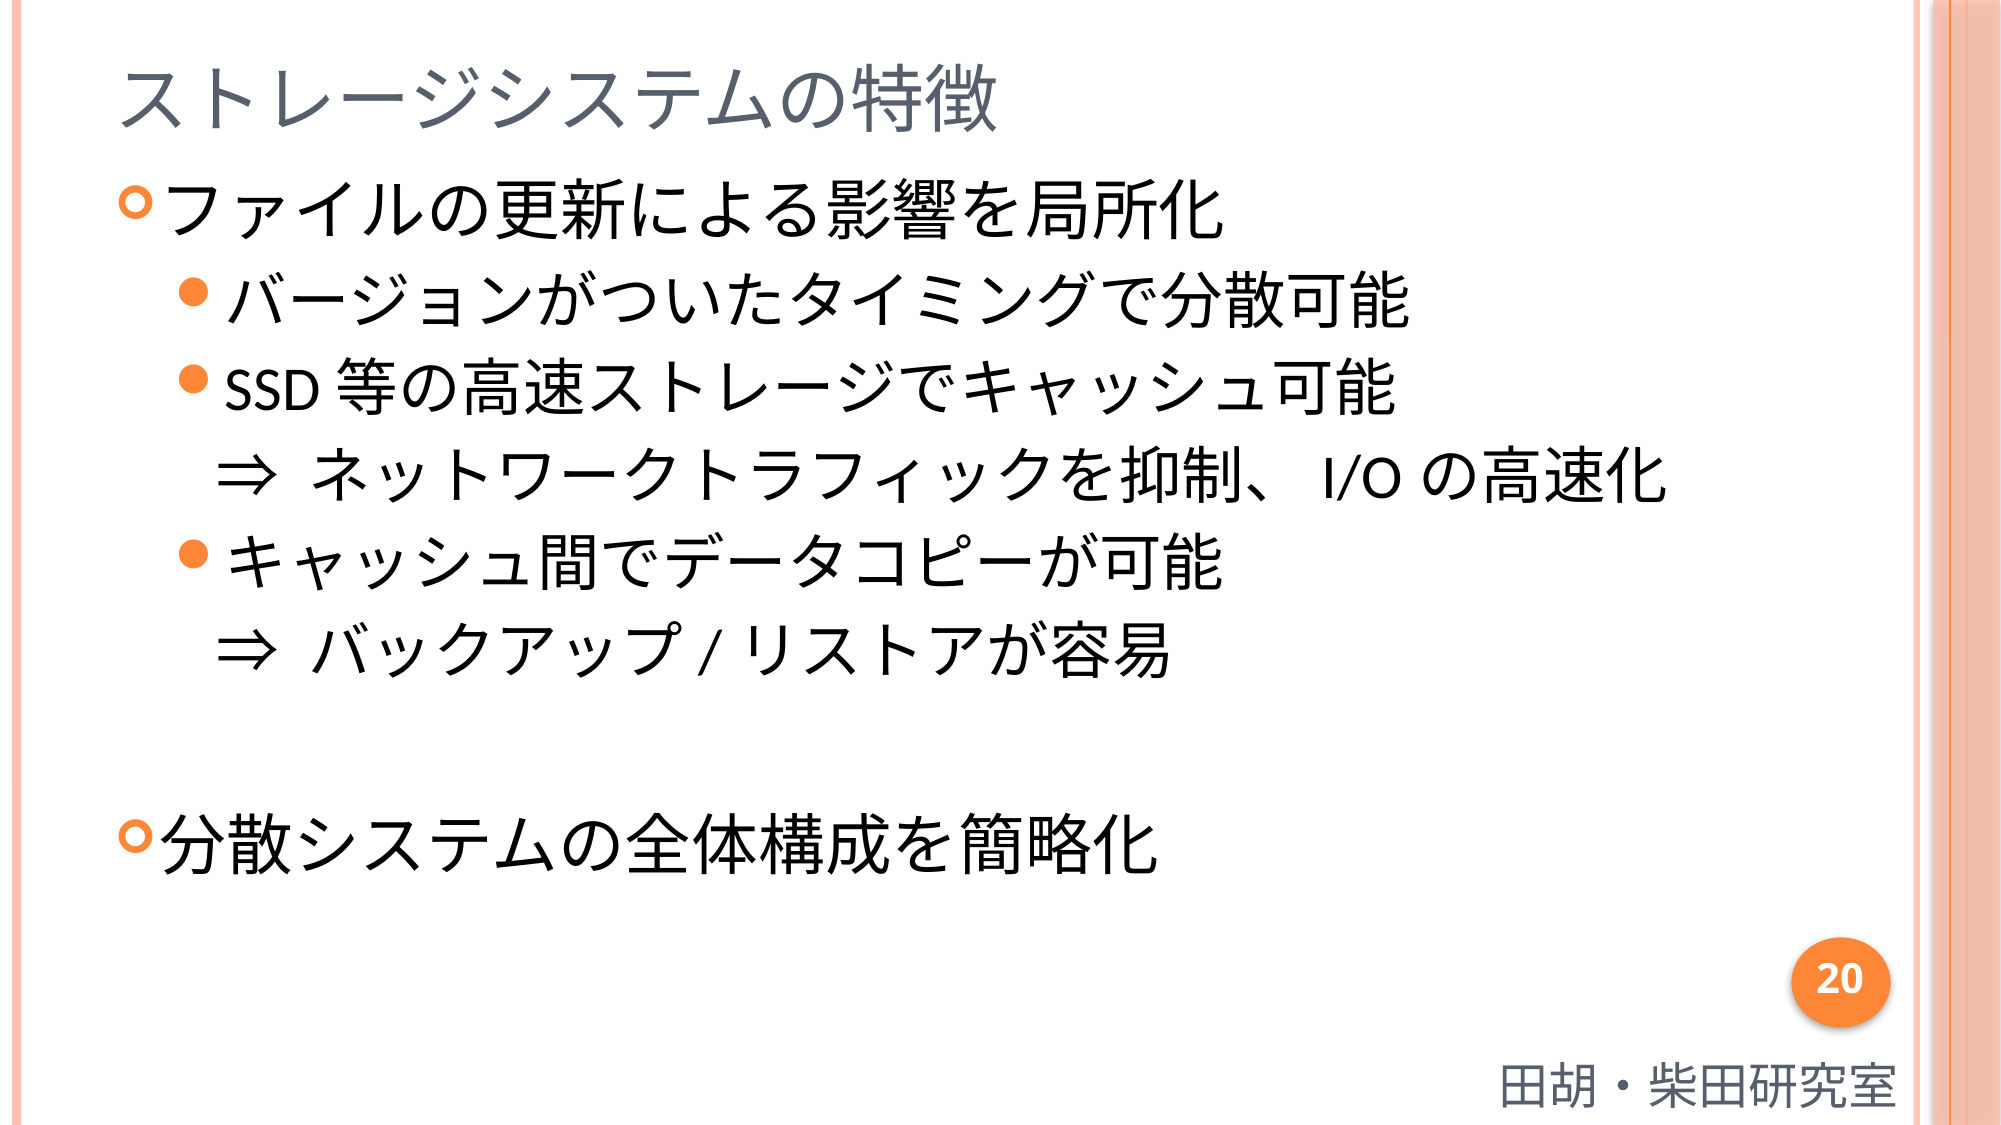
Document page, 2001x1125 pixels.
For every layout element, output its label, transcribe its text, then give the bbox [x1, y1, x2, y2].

list ファイルの更新による影響を局所化 バージョンがついたタイミングで分散可能 SSD等の高速ストレージでキャッシュ可能 ⇒ ネットワークトラフィックを抑制、I/Oの高速化 キャッシュ間でデータコピーが可能 ⇒ バックアップ/リストアが容易 分散システムの全体構成を簡略化 [99, 160, 1734, 1062]
slide_number 20 [1779, 937, 1901, 1024]
title ストレージシステムの特徴 [99, 45, 1734, 149]
